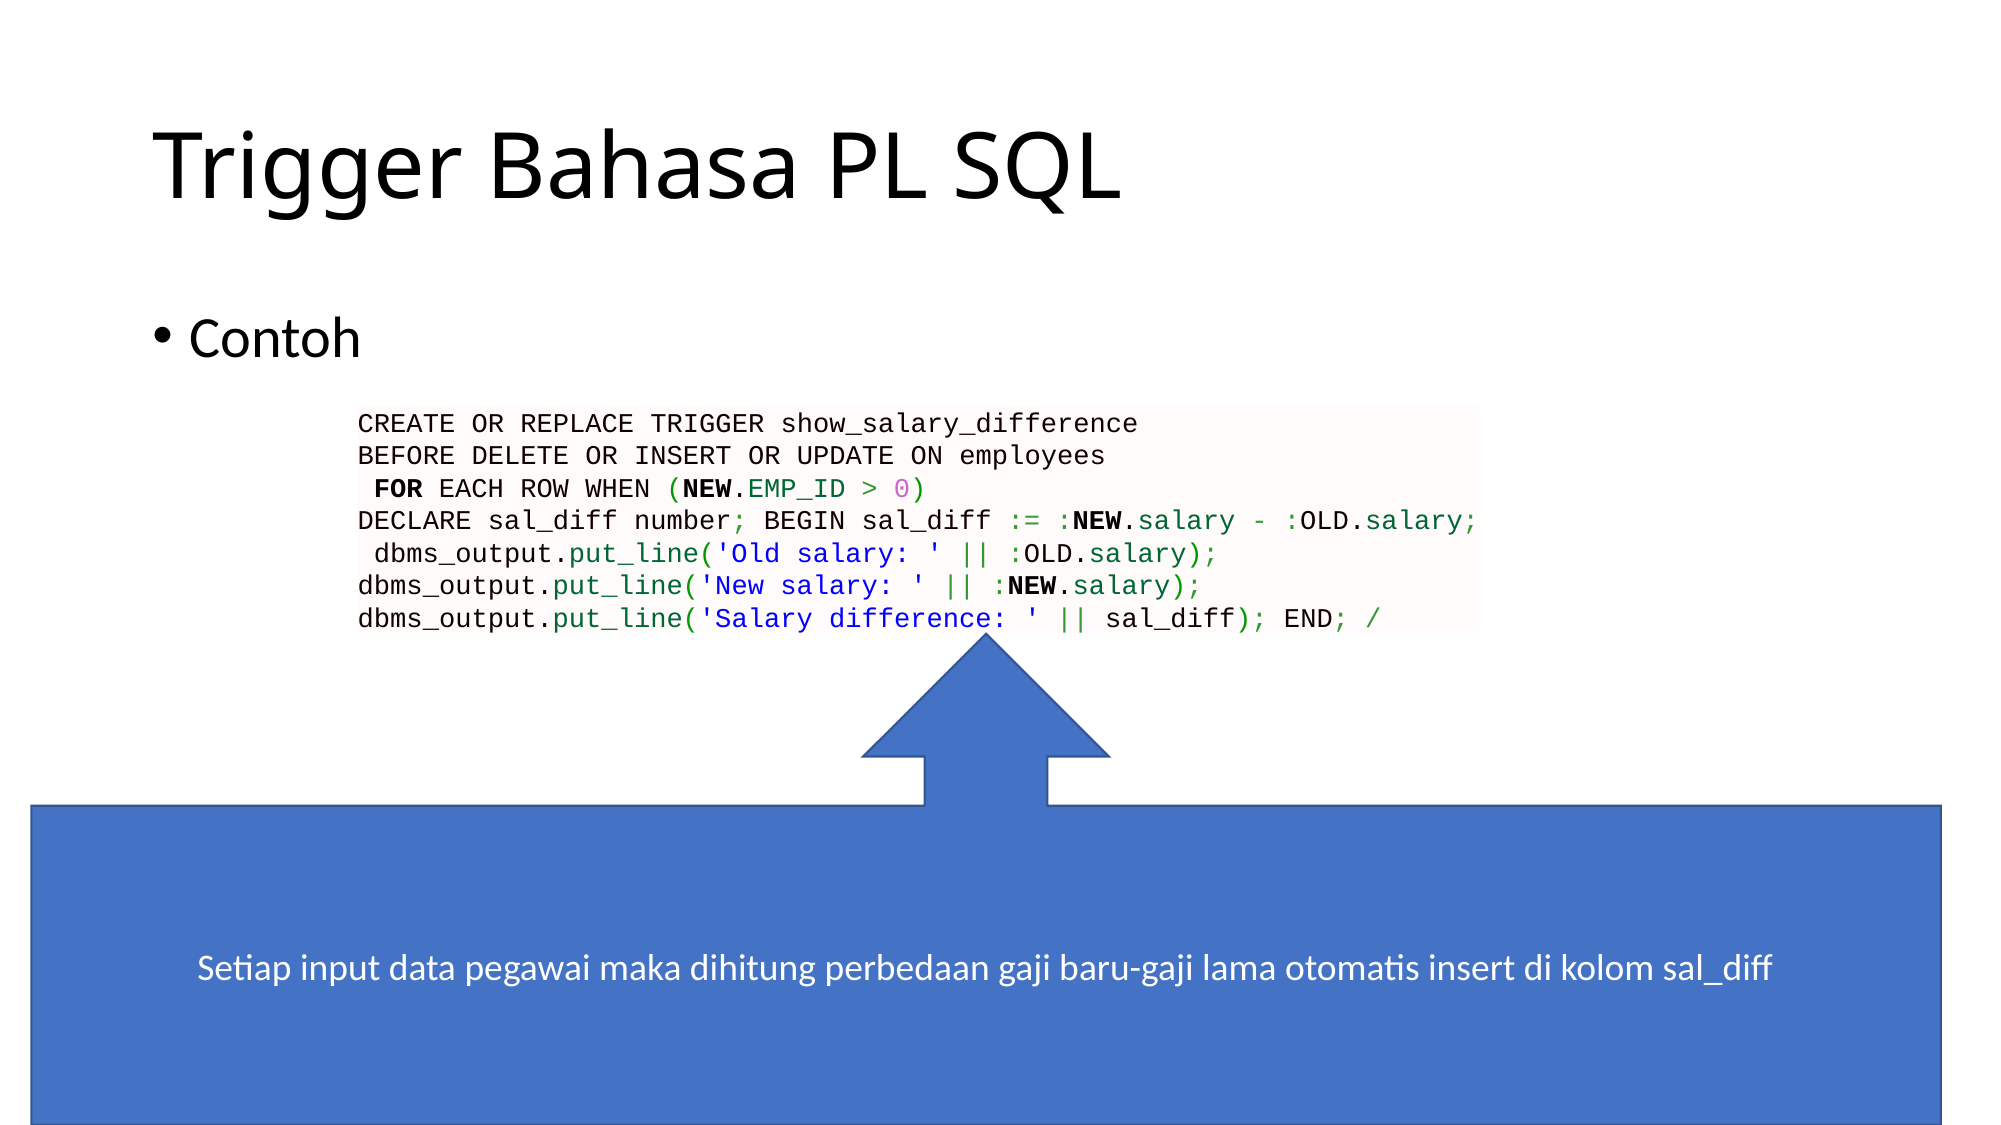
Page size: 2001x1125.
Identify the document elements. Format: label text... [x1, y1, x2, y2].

text_box CREATE OR REPLACE TRIGGER show_salary_difference BEFORE DELETE OR INSERT OR UPDATE ON employees FOR EACH ROW WHEN (NEW.EMP_ID > 0) DECLARE sal_diff number; BEGIN sal_diff := :NEW.salary - :OLD.salary; dbms_output.put_line('Old salary: ' || :OLD.salary); dbms_output.put_line('New salary: ' || :NEW.salary); dbms_output.put_line('Salary difference: ' || sal_diff); END; / [357, 405, 1480, 633]
list Contoh [137, 299, 1863, 804]
title Trigger Bahasa PL SQL [137, 59, 1863, 278]
text_box Setiap input data pegawai maka dihitung perbedaan gaji baru-gaji lama otomatis insert di kolom sal_diff [30, 632, 1942, 1125]
